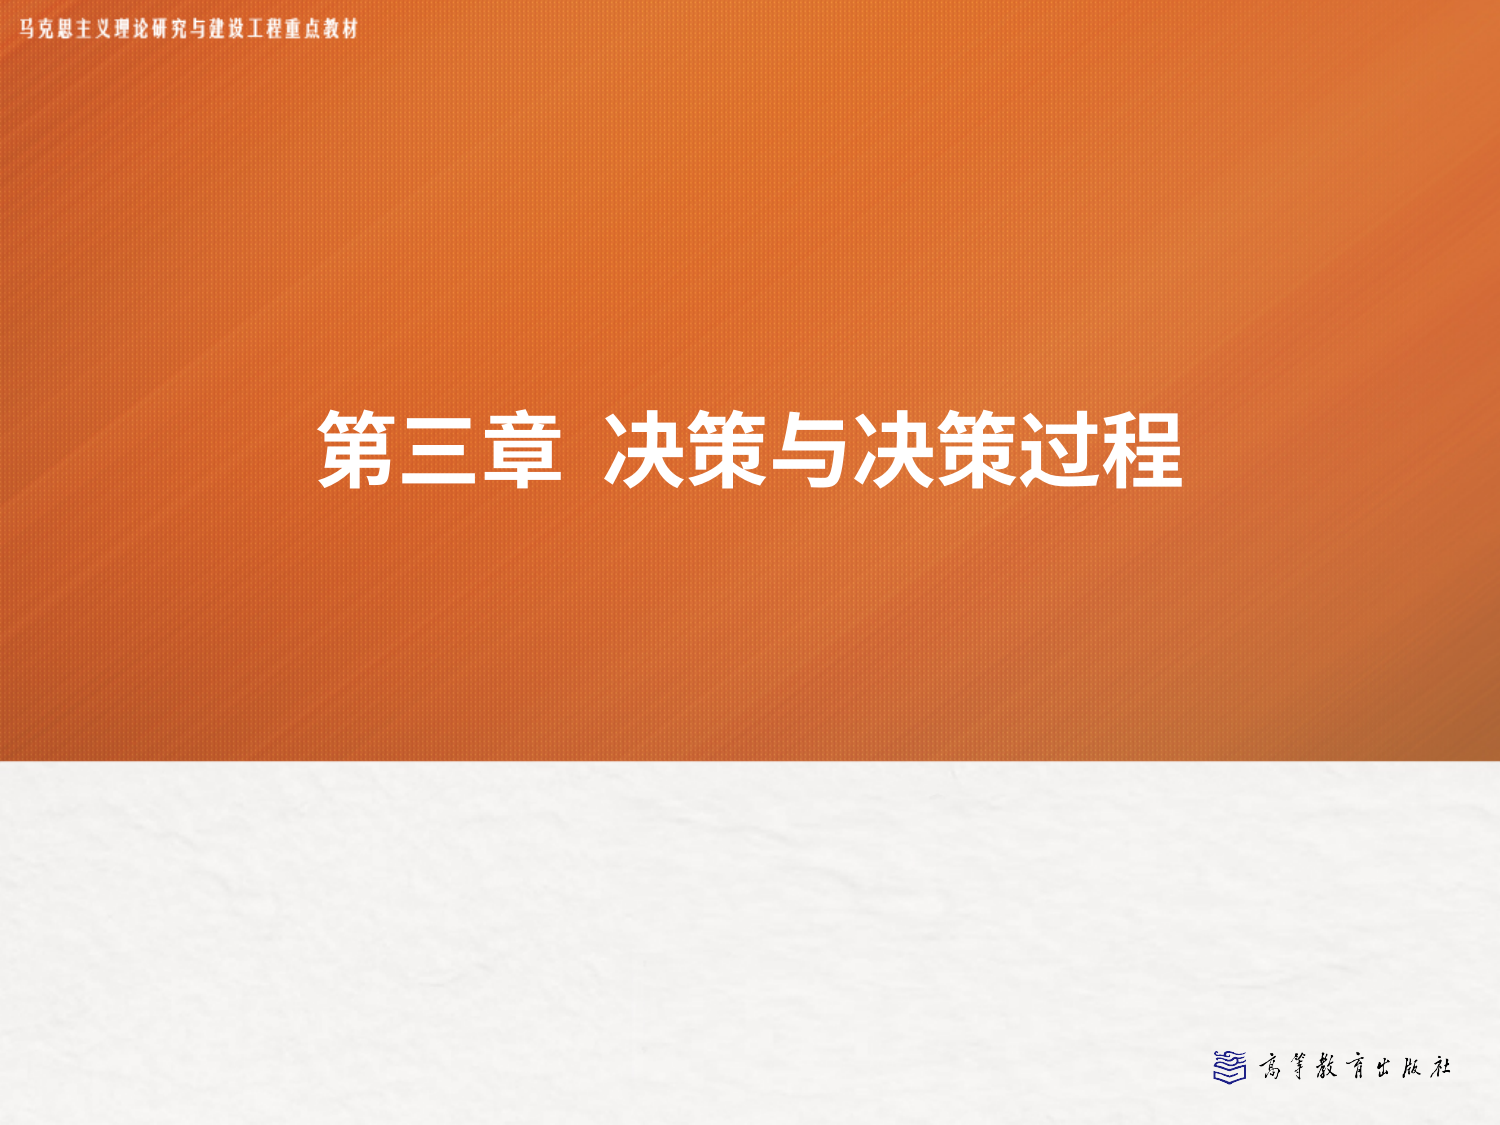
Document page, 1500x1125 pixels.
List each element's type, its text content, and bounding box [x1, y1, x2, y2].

title 第三章 决策与决策过程 [187, 113, 1313, 506]
picture [0, 0, 1500, 1125]
